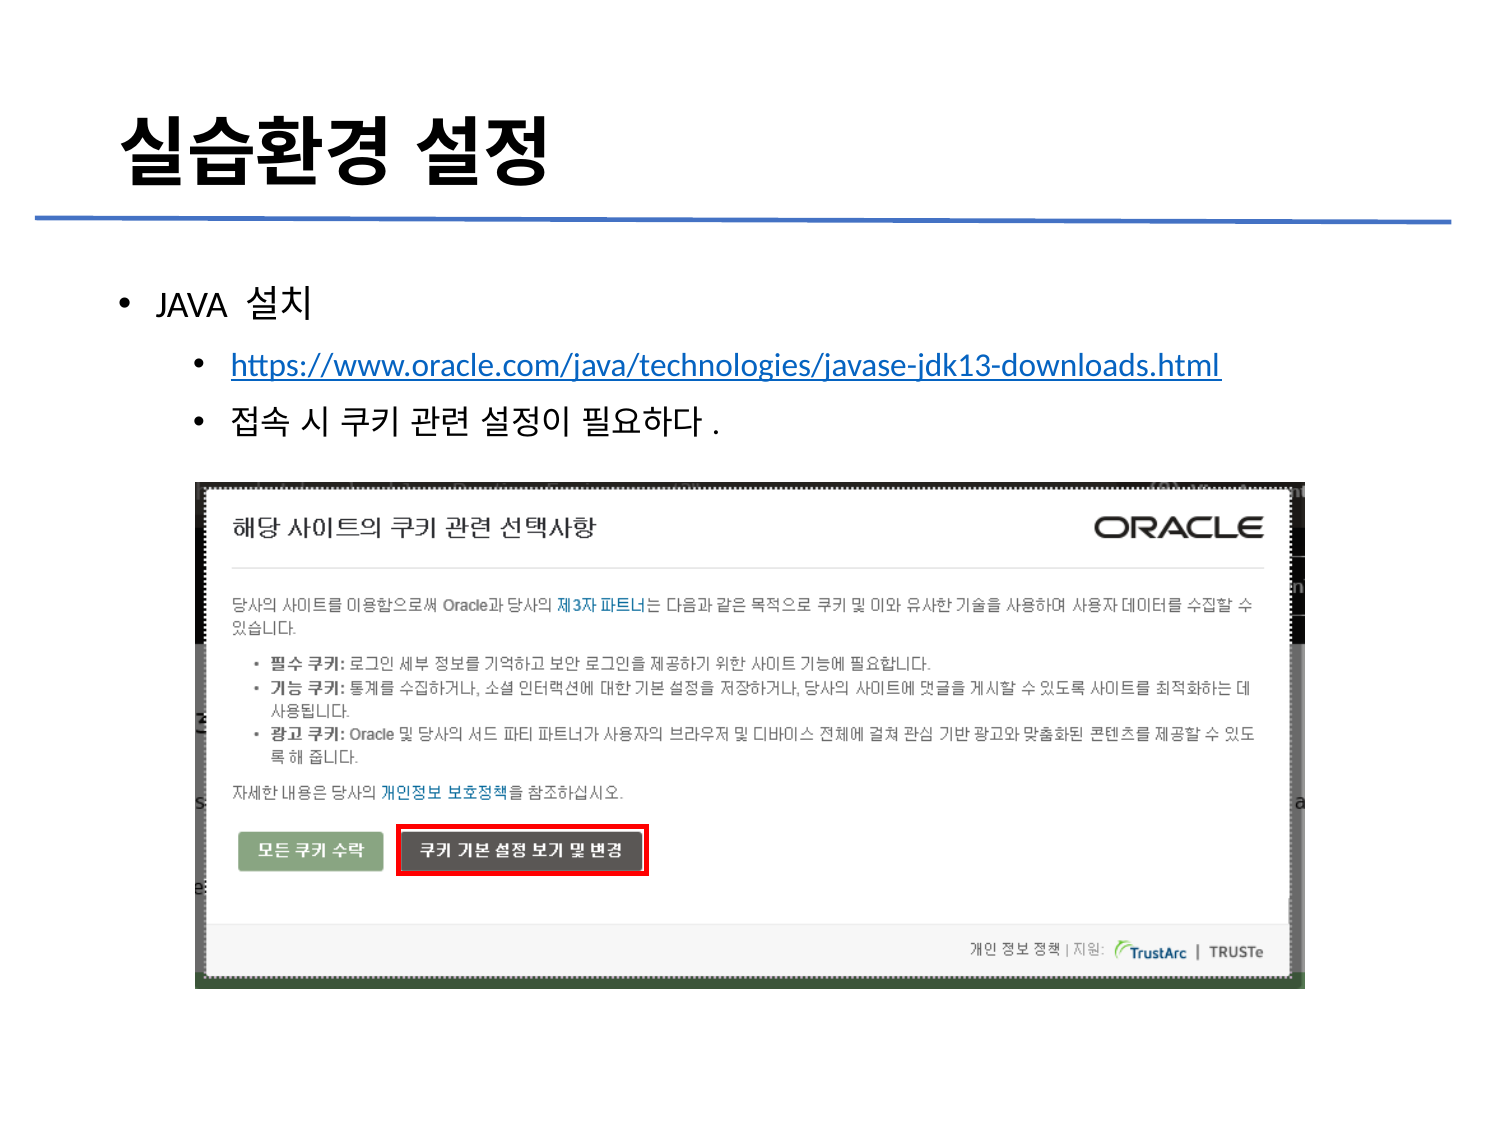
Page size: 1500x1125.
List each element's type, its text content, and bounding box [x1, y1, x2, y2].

list JAVA 설치 https://www.oracle.com/java/technologies/javase-jdk13-downloads.html 접속 시 쿠키 관련 설정이 필요하다. [103, 263, 1397, 1014]
picture [195, 482, 1305, 989]
title 실습환경 설정 [103, 59, 1397, 251]
